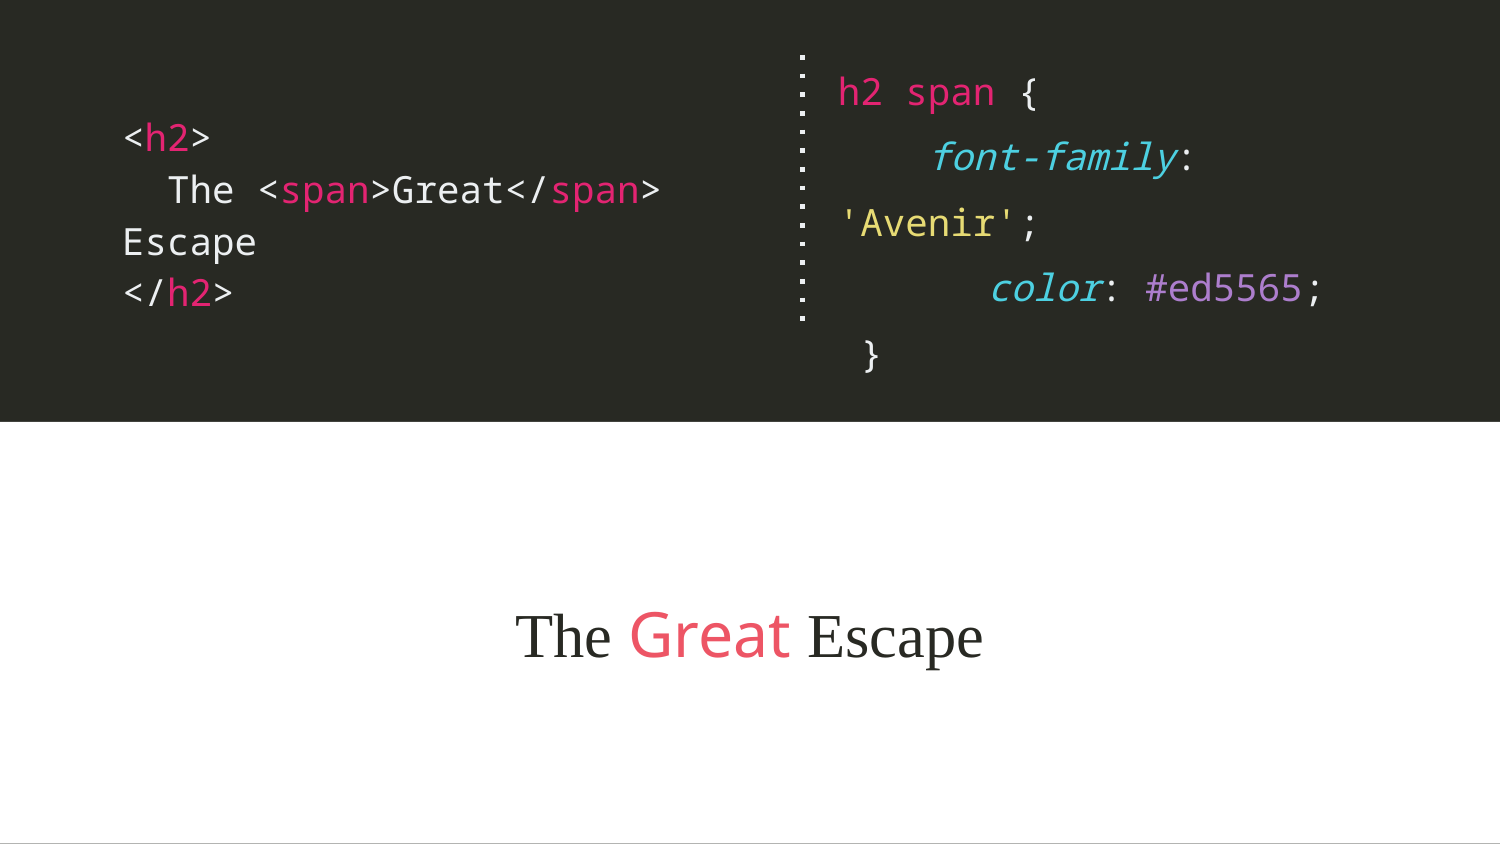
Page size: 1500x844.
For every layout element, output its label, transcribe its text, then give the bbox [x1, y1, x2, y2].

text_box h2 span { font-family: 'Avenir'; color: #ed5565; } [822, 0, 1393, 421]
text_box [0, 421, 1500, 844]
text_box The Great Escape [283, 578, 1217, 688]
text_box <h2> The <span>Great</span> Escape </h2> [107, 16, 790, 406]
